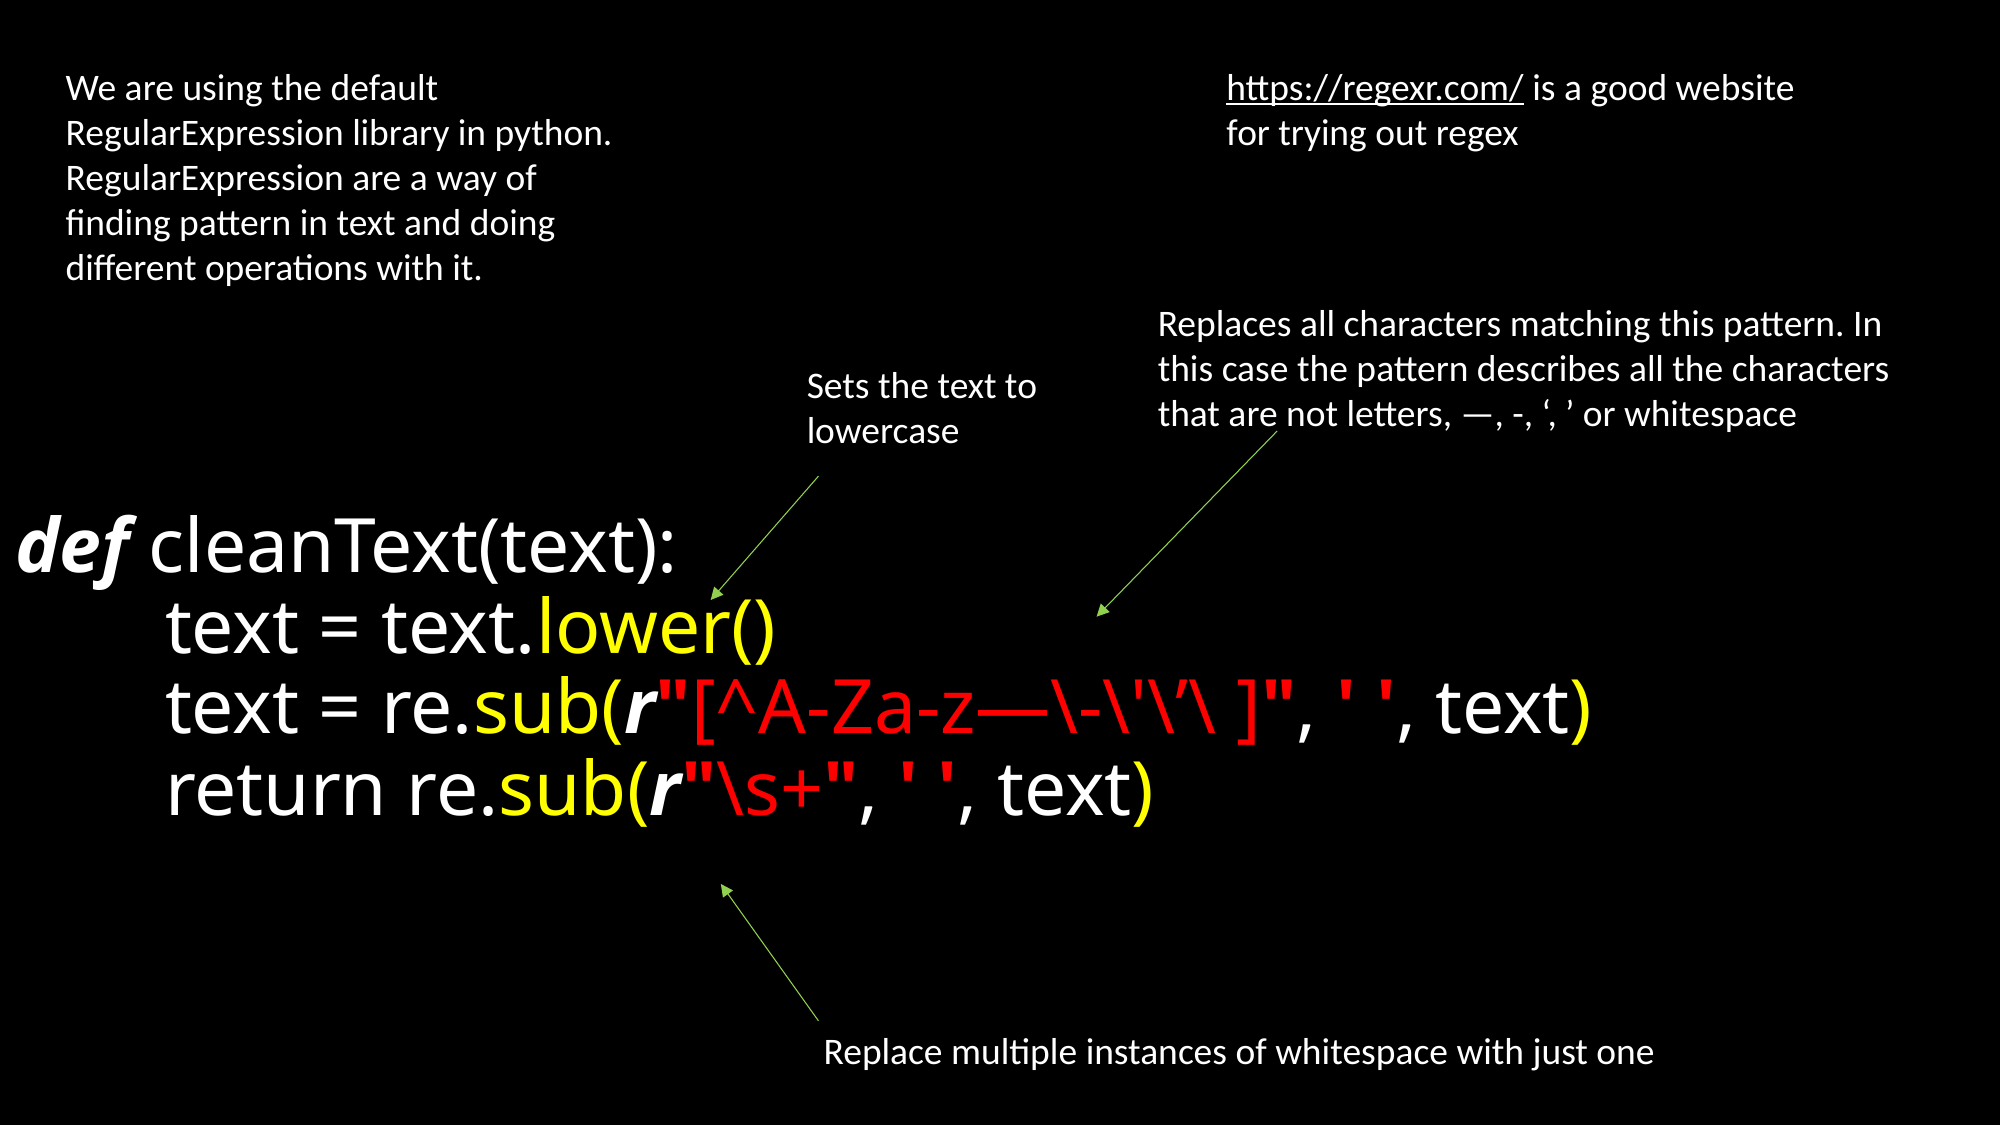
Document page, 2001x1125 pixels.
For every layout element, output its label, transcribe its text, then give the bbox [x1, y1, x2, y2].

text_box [1096, 431, 1278, 617]
text_box Replaces all characters matching this pattern. In this case the pattern describes all the characters that are not letters, —, -, ‘, ’ or whitespace [1143, 291, 1942, 442]
text_box We are using the default RegularExpression library in python. RegularExpression are a way of finding pattern in text and doing different operations with it. [50, 55, 643, 295]
text_box Replace multiple instances of whitespace with just one [808, 1019, 1671, 1080]
title def cleanText(text): text = text.lower() text = re.sub(r"[^A-Za-z—\-\'\’\ ]", ' ', text) return re.sub(r"\s+", ' ', text) [0, 515, 2000, 839]
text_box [720, 883, 819, 1021]
text_box Sets the text to lowercase [792, 353, 1079, 459]
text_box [710, 476, 819, 600]
text_box https://regexr.com/ is a good website for trying out regex [1211, 55, 1818, 160]
